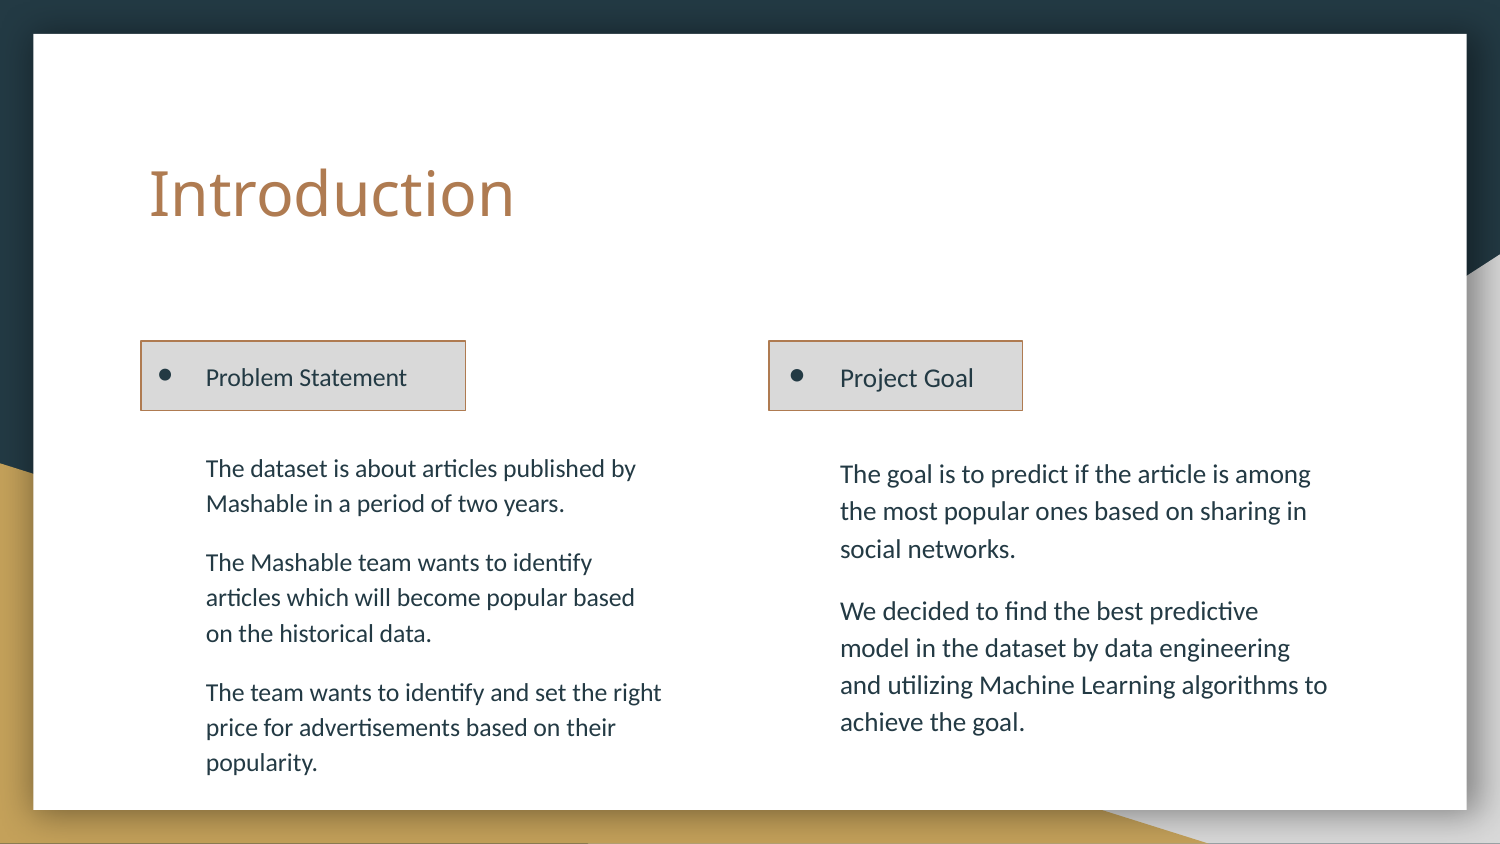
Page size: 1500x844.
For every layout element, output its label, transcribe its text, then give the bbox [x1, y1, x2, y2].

list Problem Statement The dataset is about articles published by Mashable in a period of two years. The Mashable team wants to identify articles which will become popular based on the historical data. The team wants to identify and set the right price for advertisements based on their popularity. [119, 341, 683, 794]
list Project Goal The goal is to predict if the article is among the most popular ones based on sharing in social networks. We decided to find the best predictive model in the dataset by data engineering and utilizing Machine Learning algorithms to achieve the goal. [750, 341, 1345, 808]
title Introduction [134, 138, 1366, 296]
